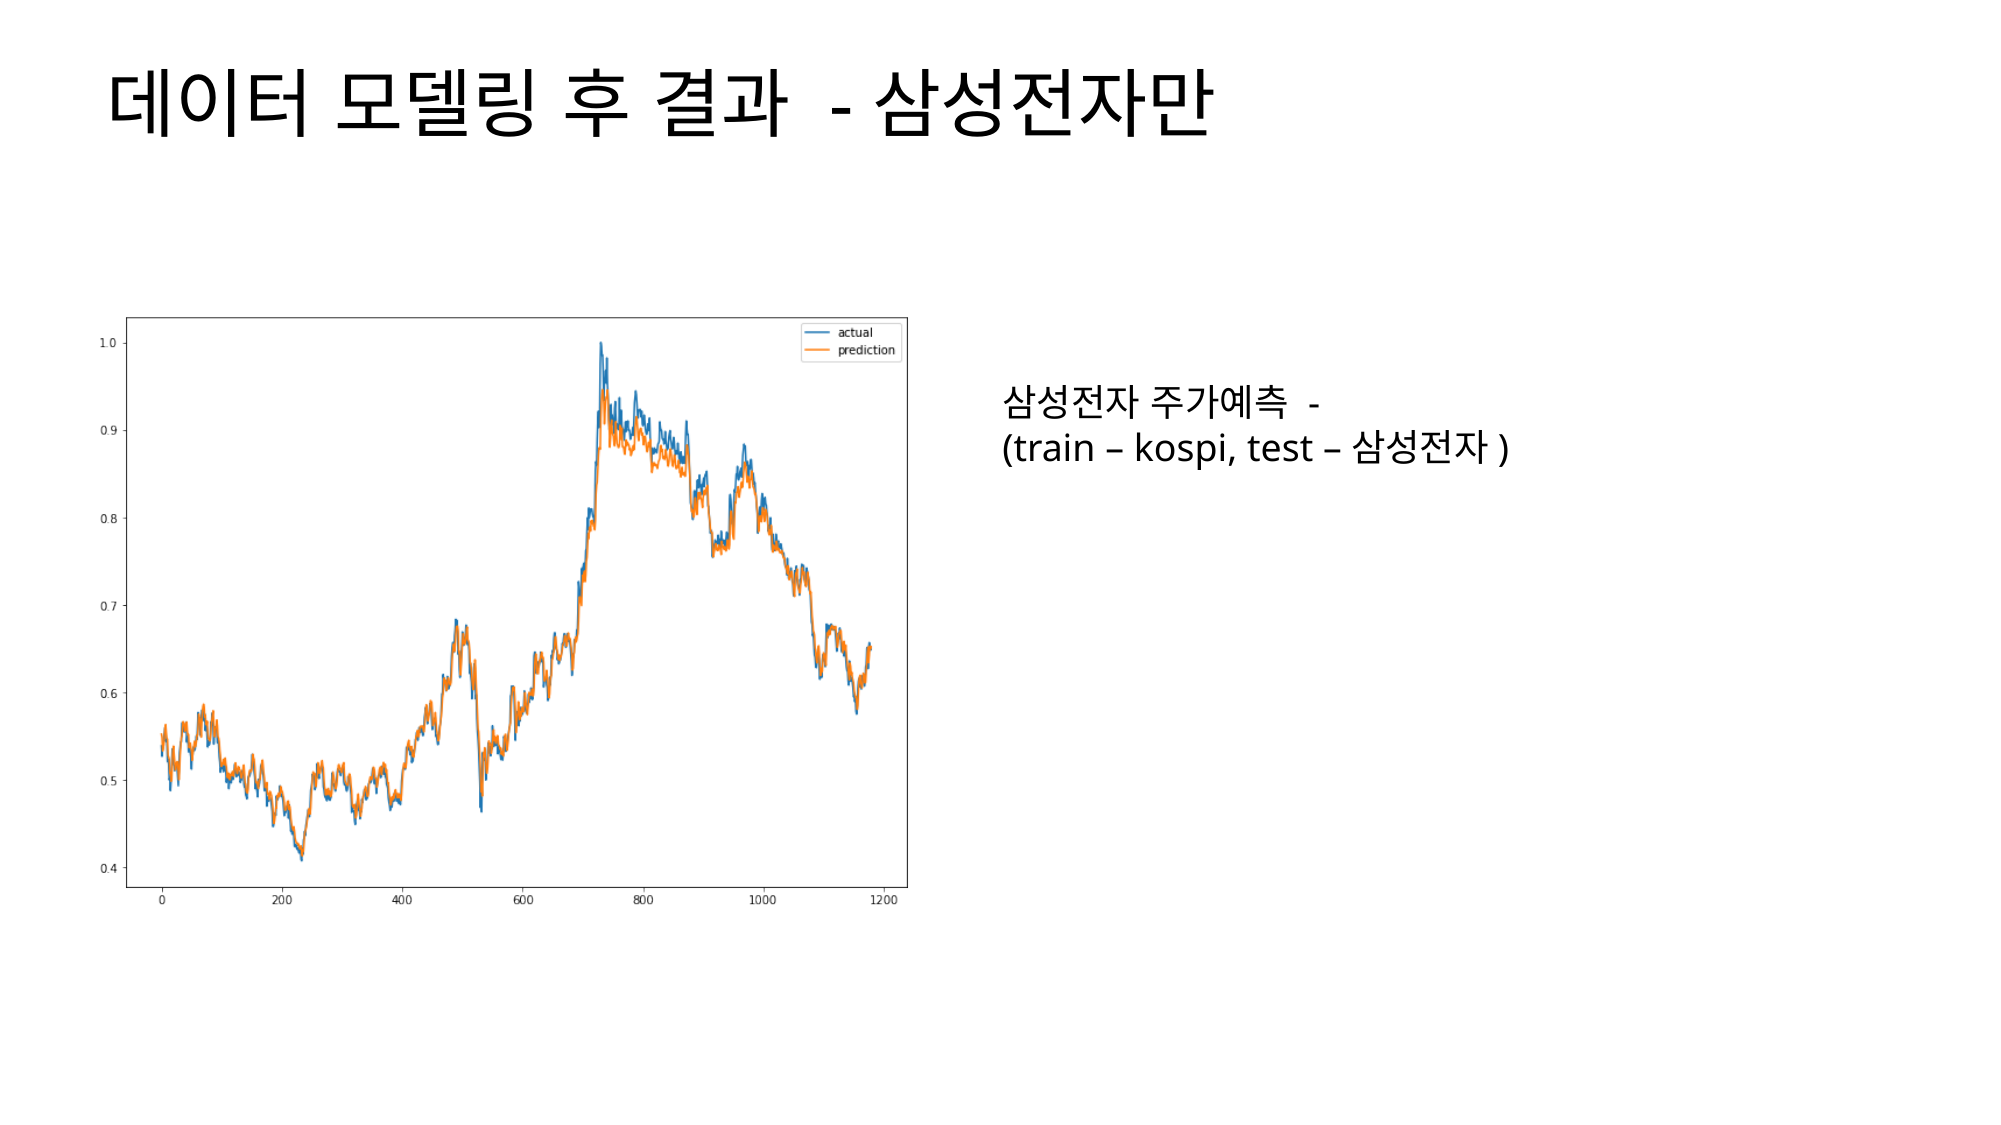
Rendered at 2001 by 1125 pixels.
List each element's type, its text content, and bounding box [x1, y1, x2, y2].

text_box 삼성전자 주가예측 - (train – kospi, test –삼성전자) [987, 371, 1808, 477]
title 데이터 모델링 후 결과 -삼성전자만 [91, 42, 1379, 156]
picture [91, 309, 914, 915]
